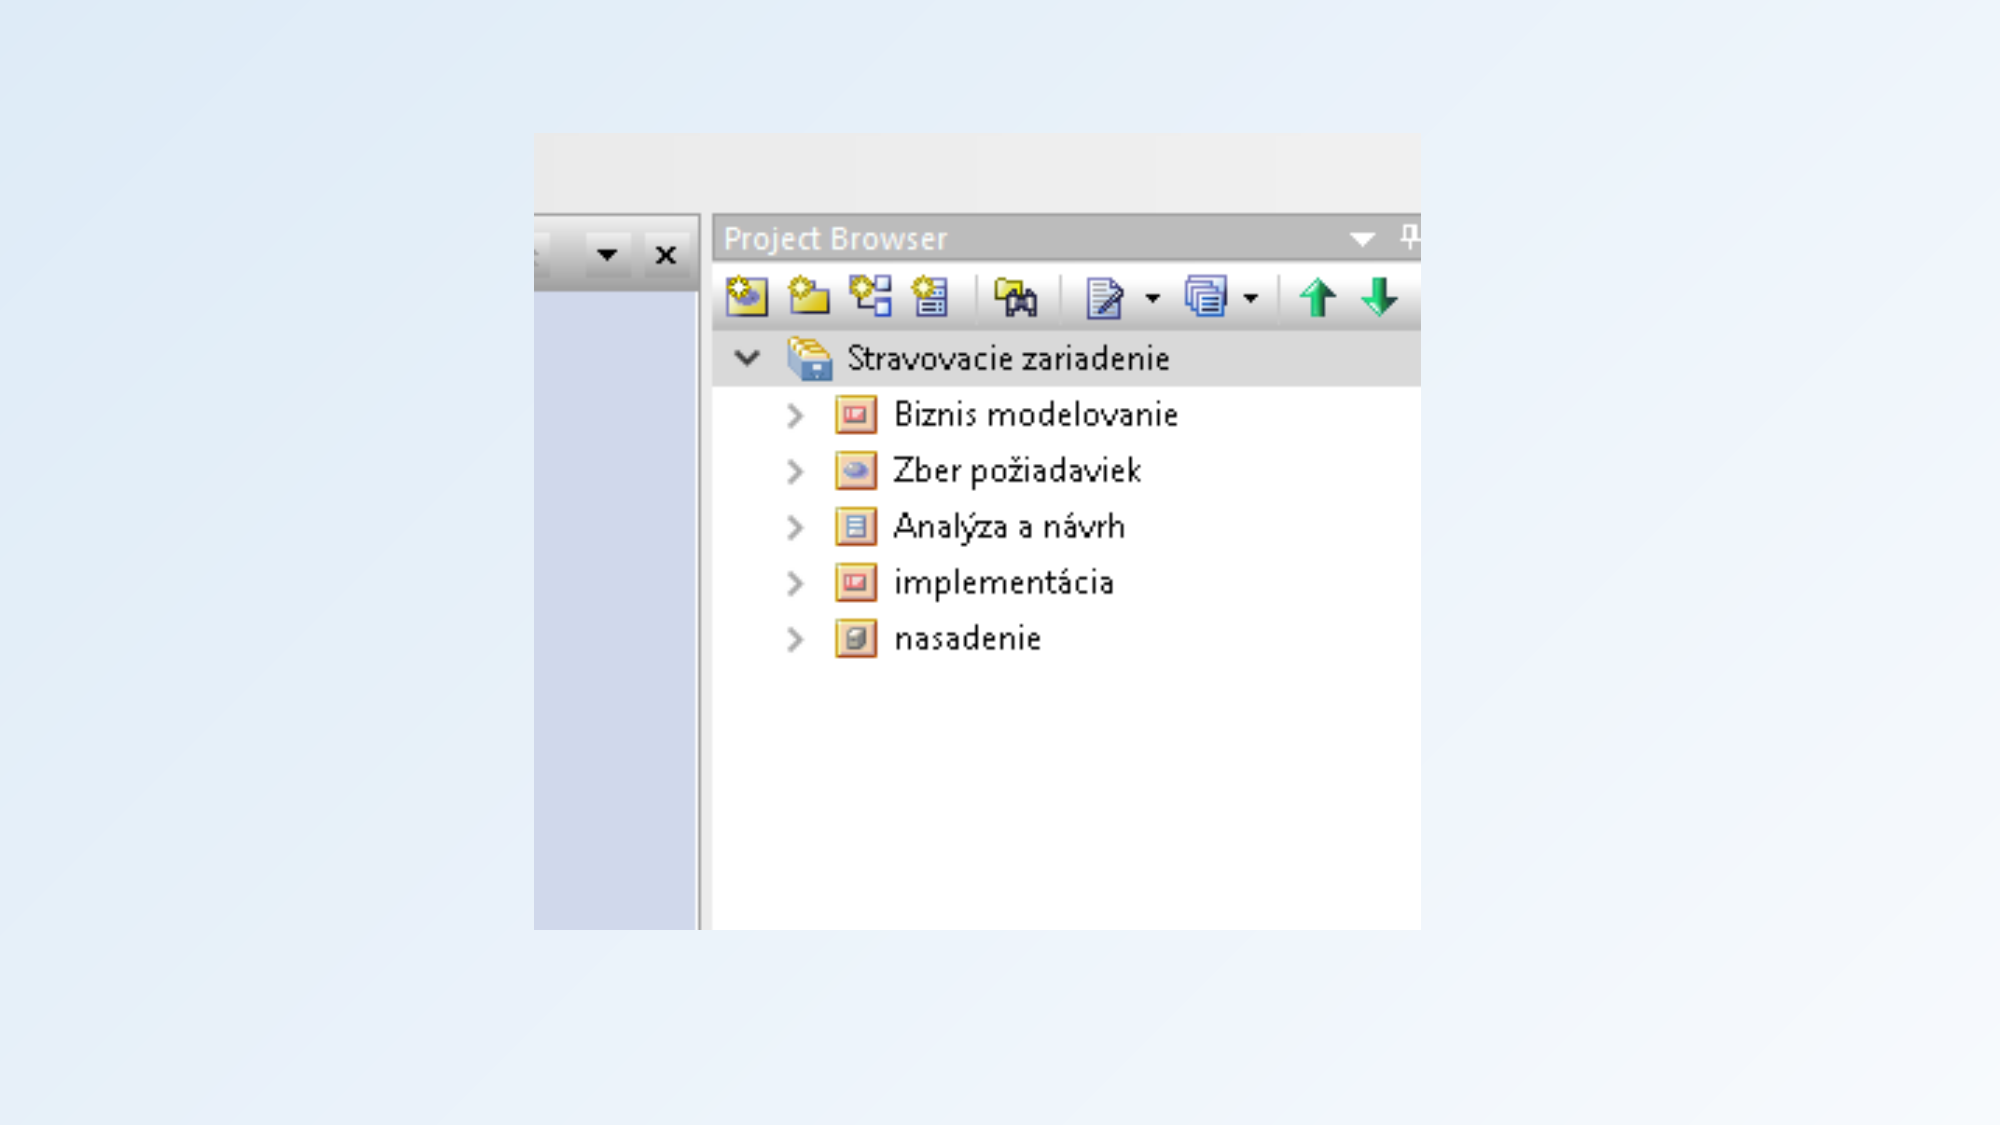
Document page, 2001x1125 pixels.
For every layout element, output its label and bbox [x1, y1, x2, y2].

picture [534, 133, 1421, 930]
